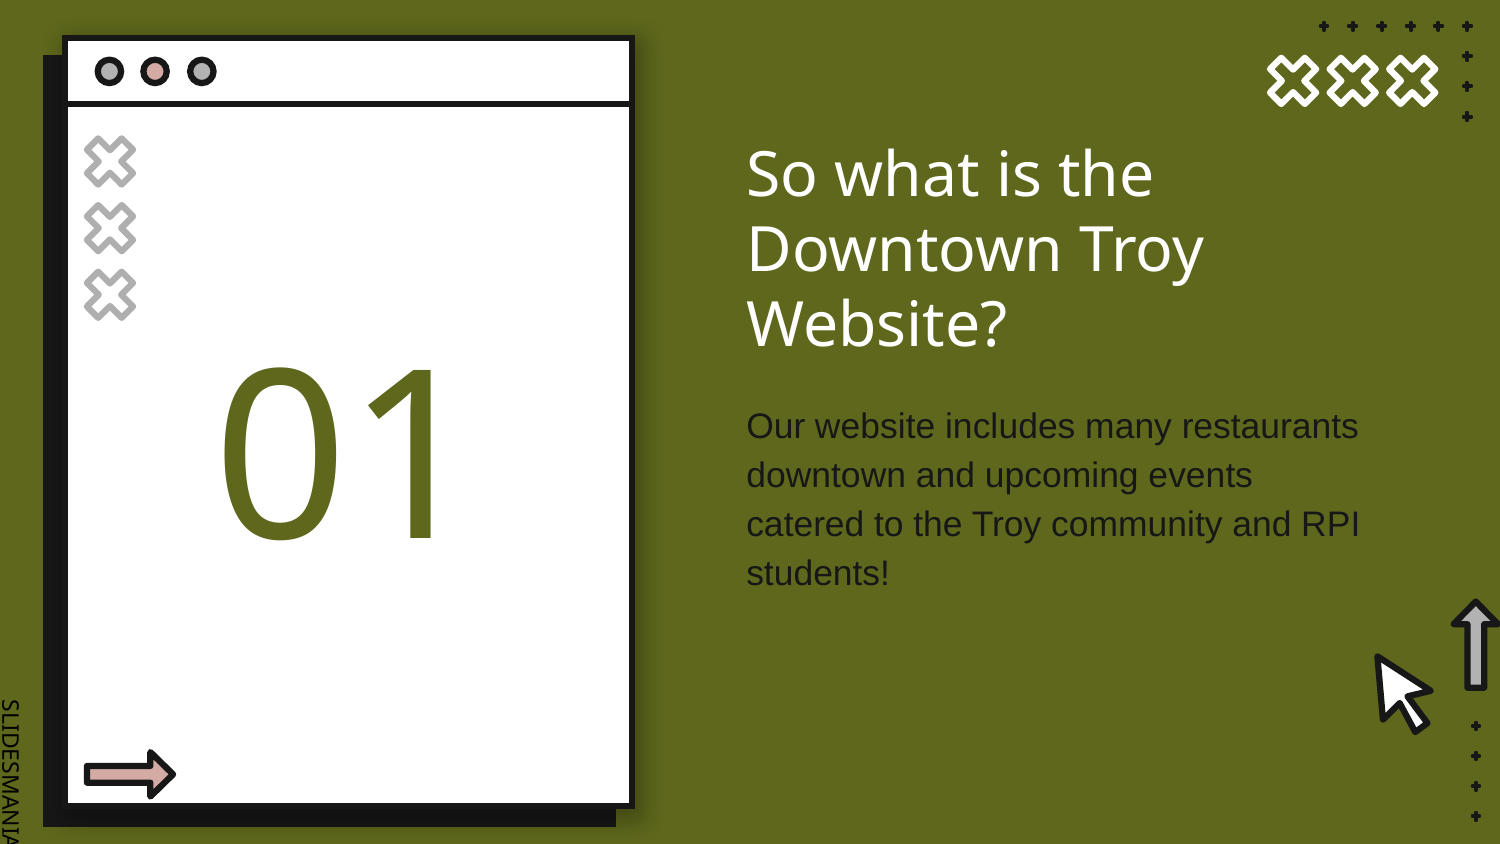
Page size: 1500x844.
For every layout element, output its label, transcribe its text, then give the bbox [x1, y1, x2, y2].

title So what is the Downtown Troy Website? [731, 118, 1386, 213]
title 01 [123, 156, 573, 733]
list Our website includes many restaurants downtown and upcoming events catered to the Troy community and RPI students! [731, 381, 1386, 704]
